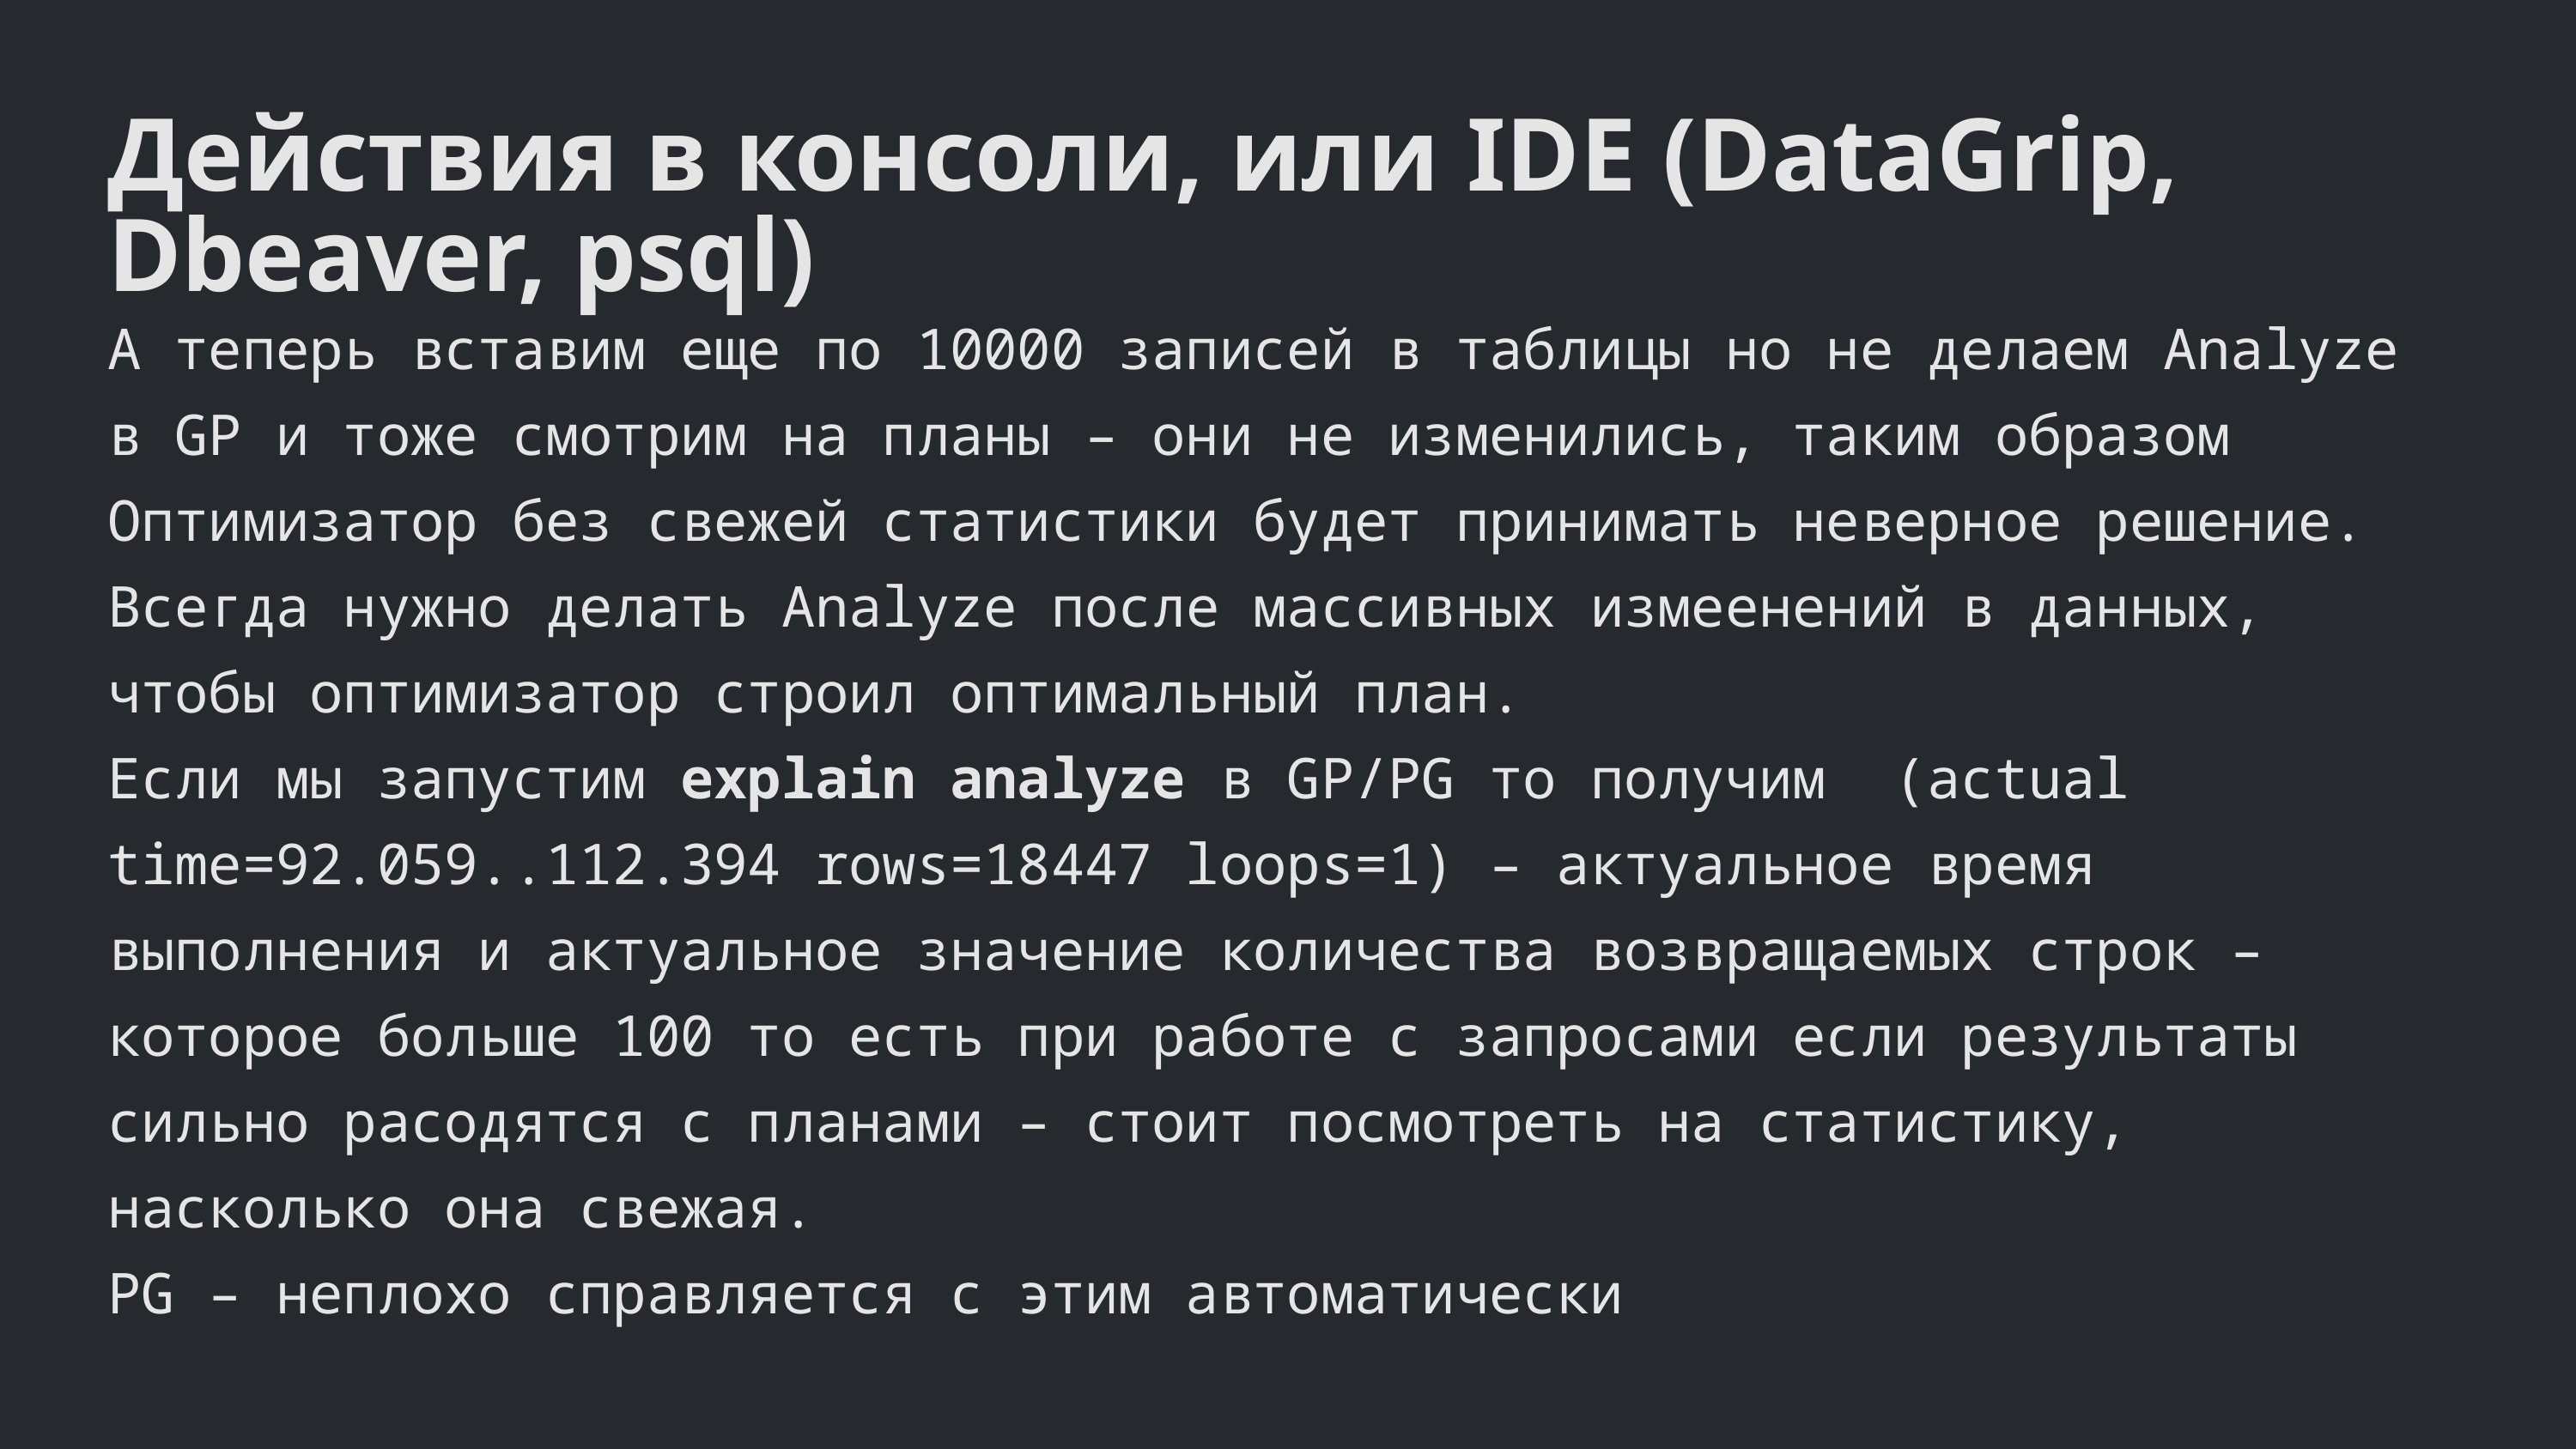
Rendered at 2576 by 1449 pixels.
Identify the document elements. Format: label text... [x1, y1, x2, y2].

list А теперь вставим еще по 10000 записей в таблицы но не делаем Analyze в GP и тоже смотрим на планы – они не изменились, таким образом Оптимизатор без свежей статистики будет принимать неверное решение. Всегда нужно делать Analyze после массивных измеенений в данных, чтобы оптимизатор строил оптимальный план. Если мы запустим explain analyze в GP/PG то получим (actual time=92.059..112.394 rows=18447 loops=1) – актуальное время выполнения и актуальное значение количества возвращаемых строк – которое больше 100 то есть при работе с запросами если результаты сильно расодятся с планами – стоит посмотреть на статистику, насколько она свежая. PG – неплохо справляется с этим автоматически [107, 294, 2415, 803]
list Действия в консоли, или IDE (DataGrip, Dbeaver, psql) [107, 110, 2415, 294]
